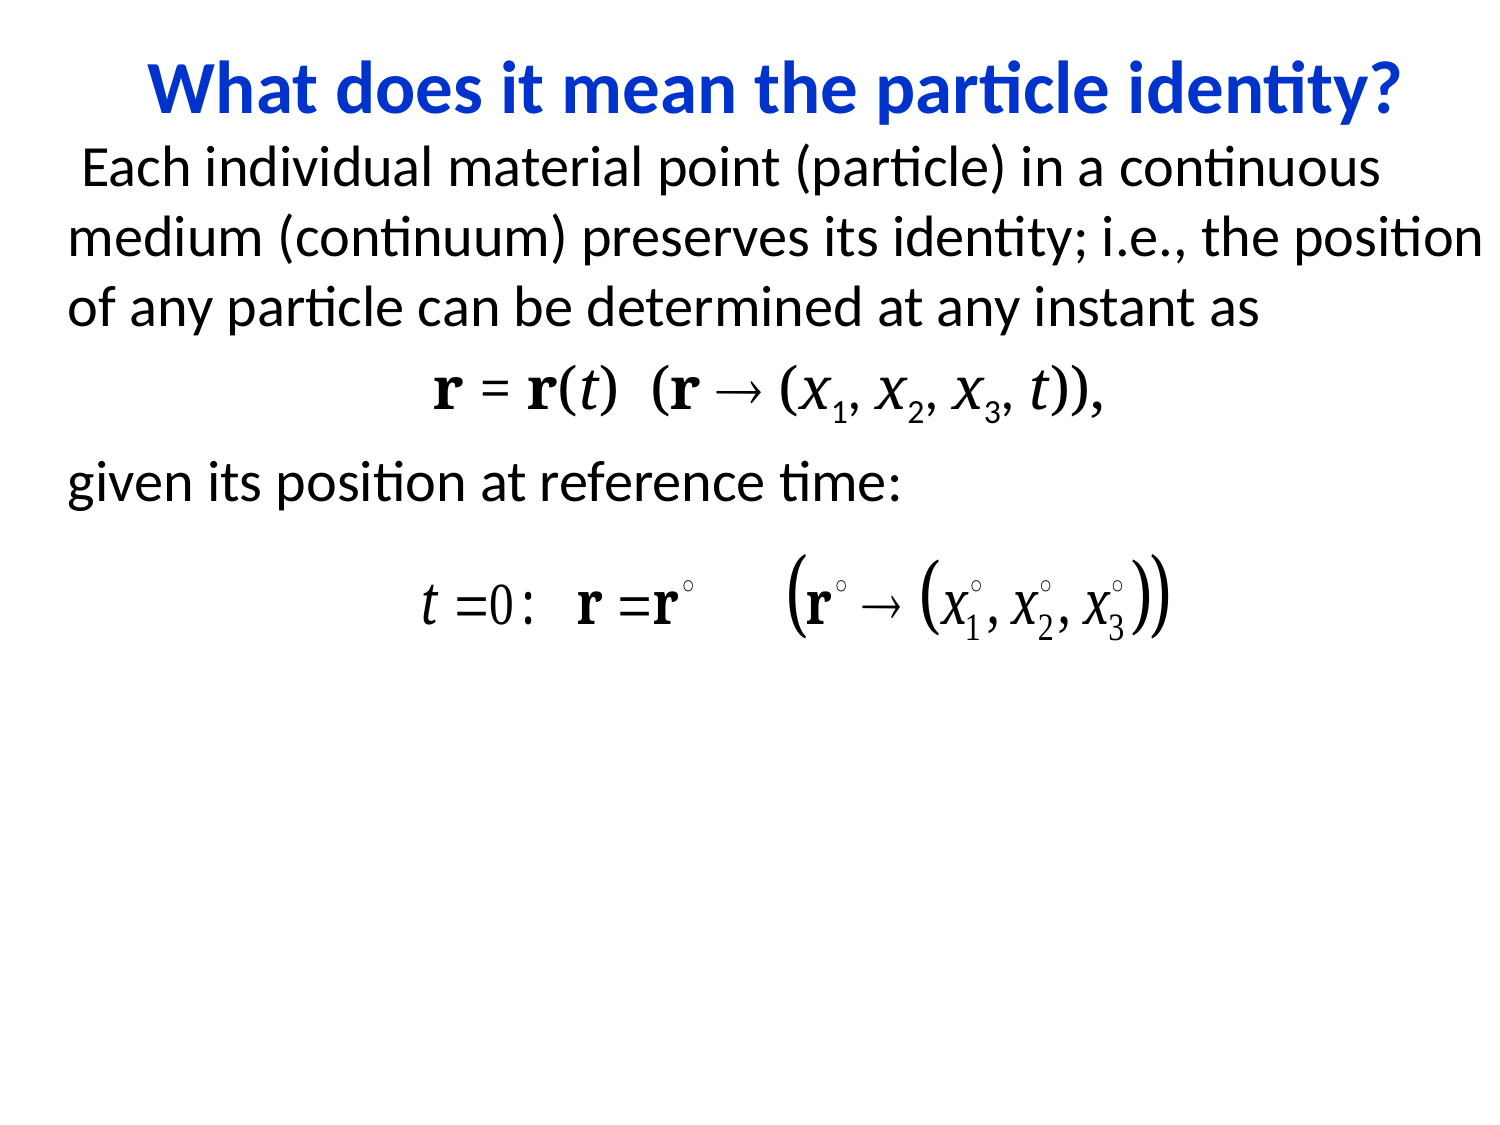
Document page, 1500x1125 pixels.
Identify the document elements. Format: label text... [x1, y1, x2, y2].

text_box What does it mean the particle identity? Each individual material point (particle) in a continuous medium (continuum) preserves its identity; i.e., the position of any particle can be determined at any instant as r = r(t) (r  (x1, x2, x3, t)), given its position at reference time: [53, 30, 1500, 521]
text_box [415, 544, 1176, 675]
